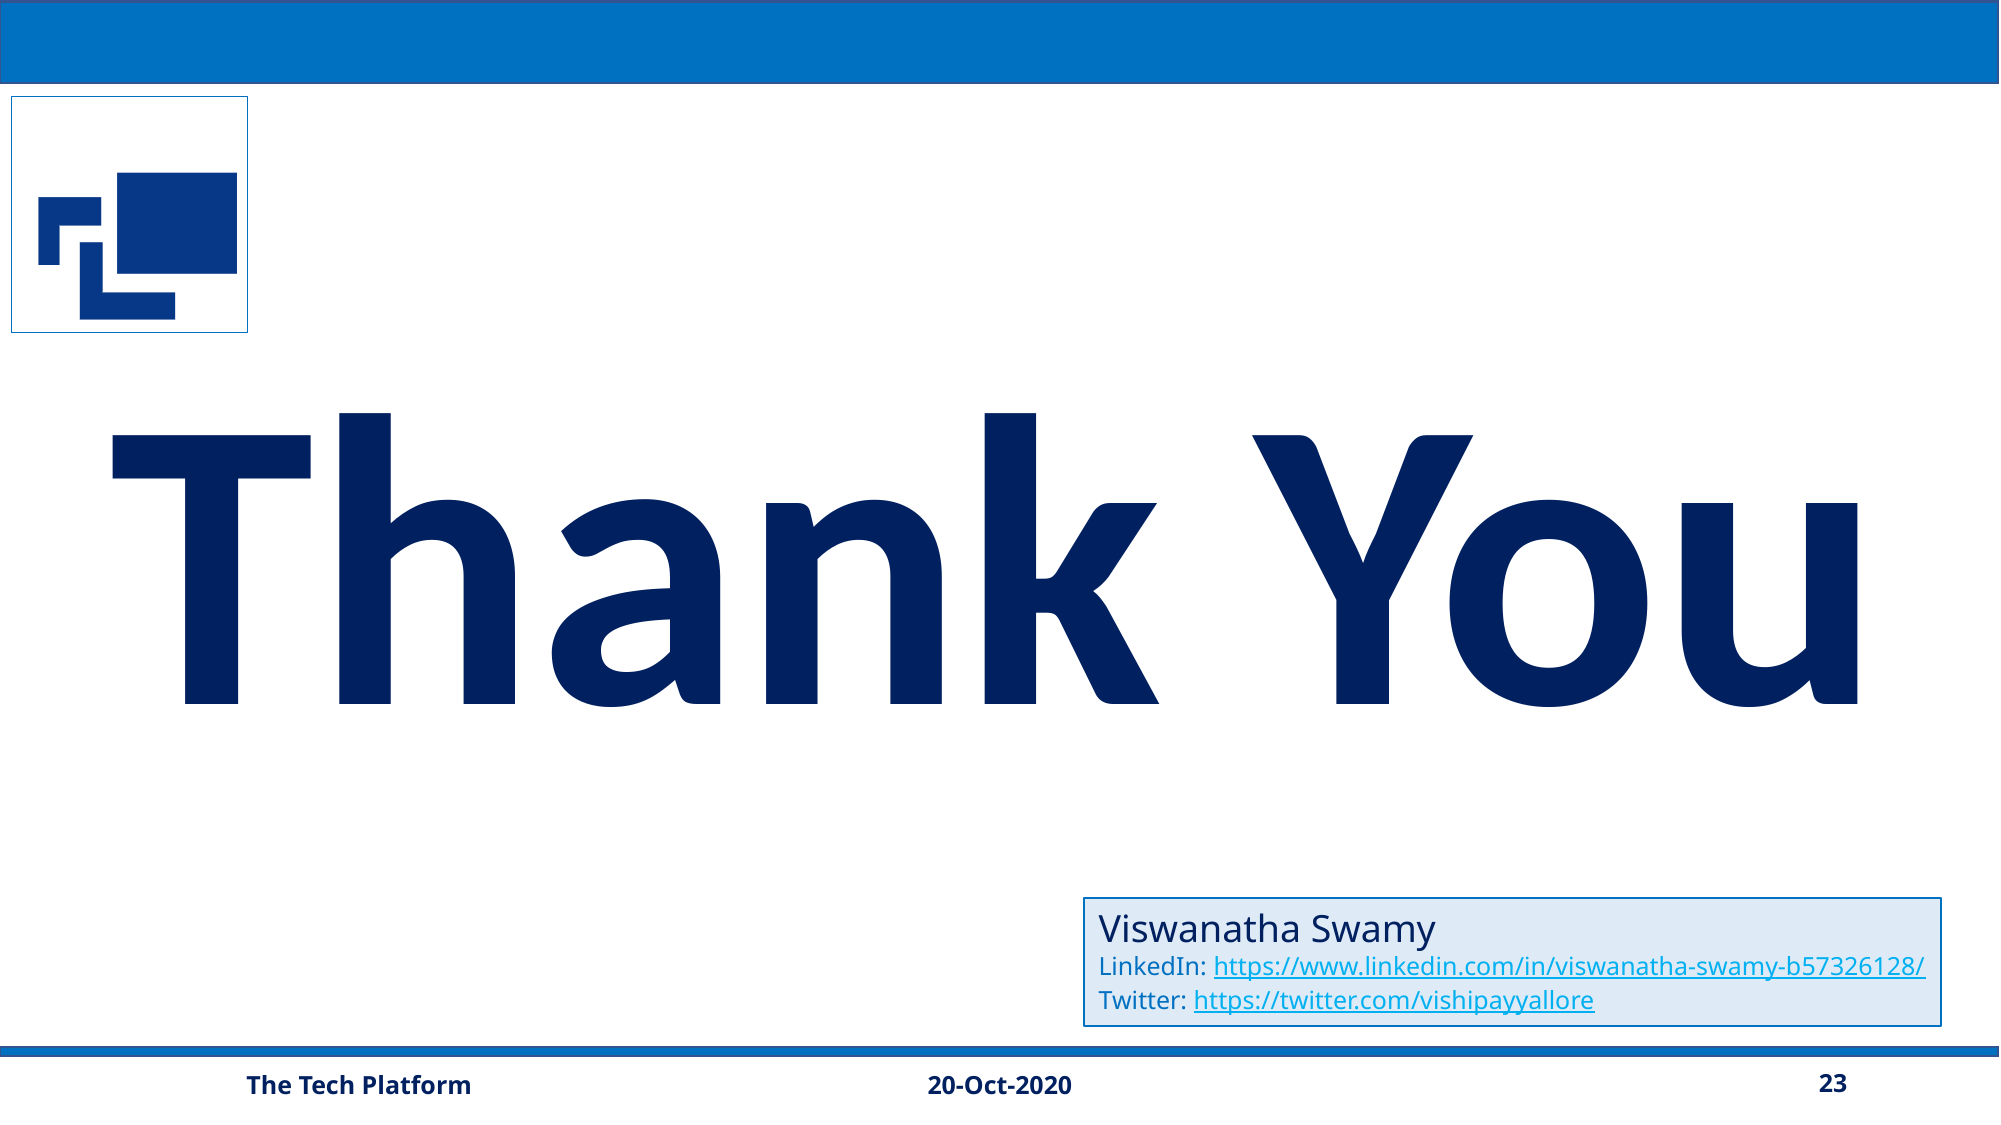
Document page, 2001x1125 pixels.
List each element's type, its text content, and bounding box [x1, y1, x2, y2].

text_box Thank You [94, 282, 1900, 796]
text_box [0, 0, 1999, 84]
picture [11, 96, 248, 333]
text_box [0, 1046, 1999, 1057]
text_box The Tech Platform [21, 1054, 697, 1115]
slide_number 23 [1412, 1054, 1863, 1115]
footer 20-Oct-2020 [697, 1054, 1338, 1115]
text_box Viswanatha Swamy LinkedIn: https://www.linkedin.com/in/viswanatha-swamy-b57326128/ Twitter: https://twitter.com/vishipayyallore [1083, 898, 1941, 1026]
